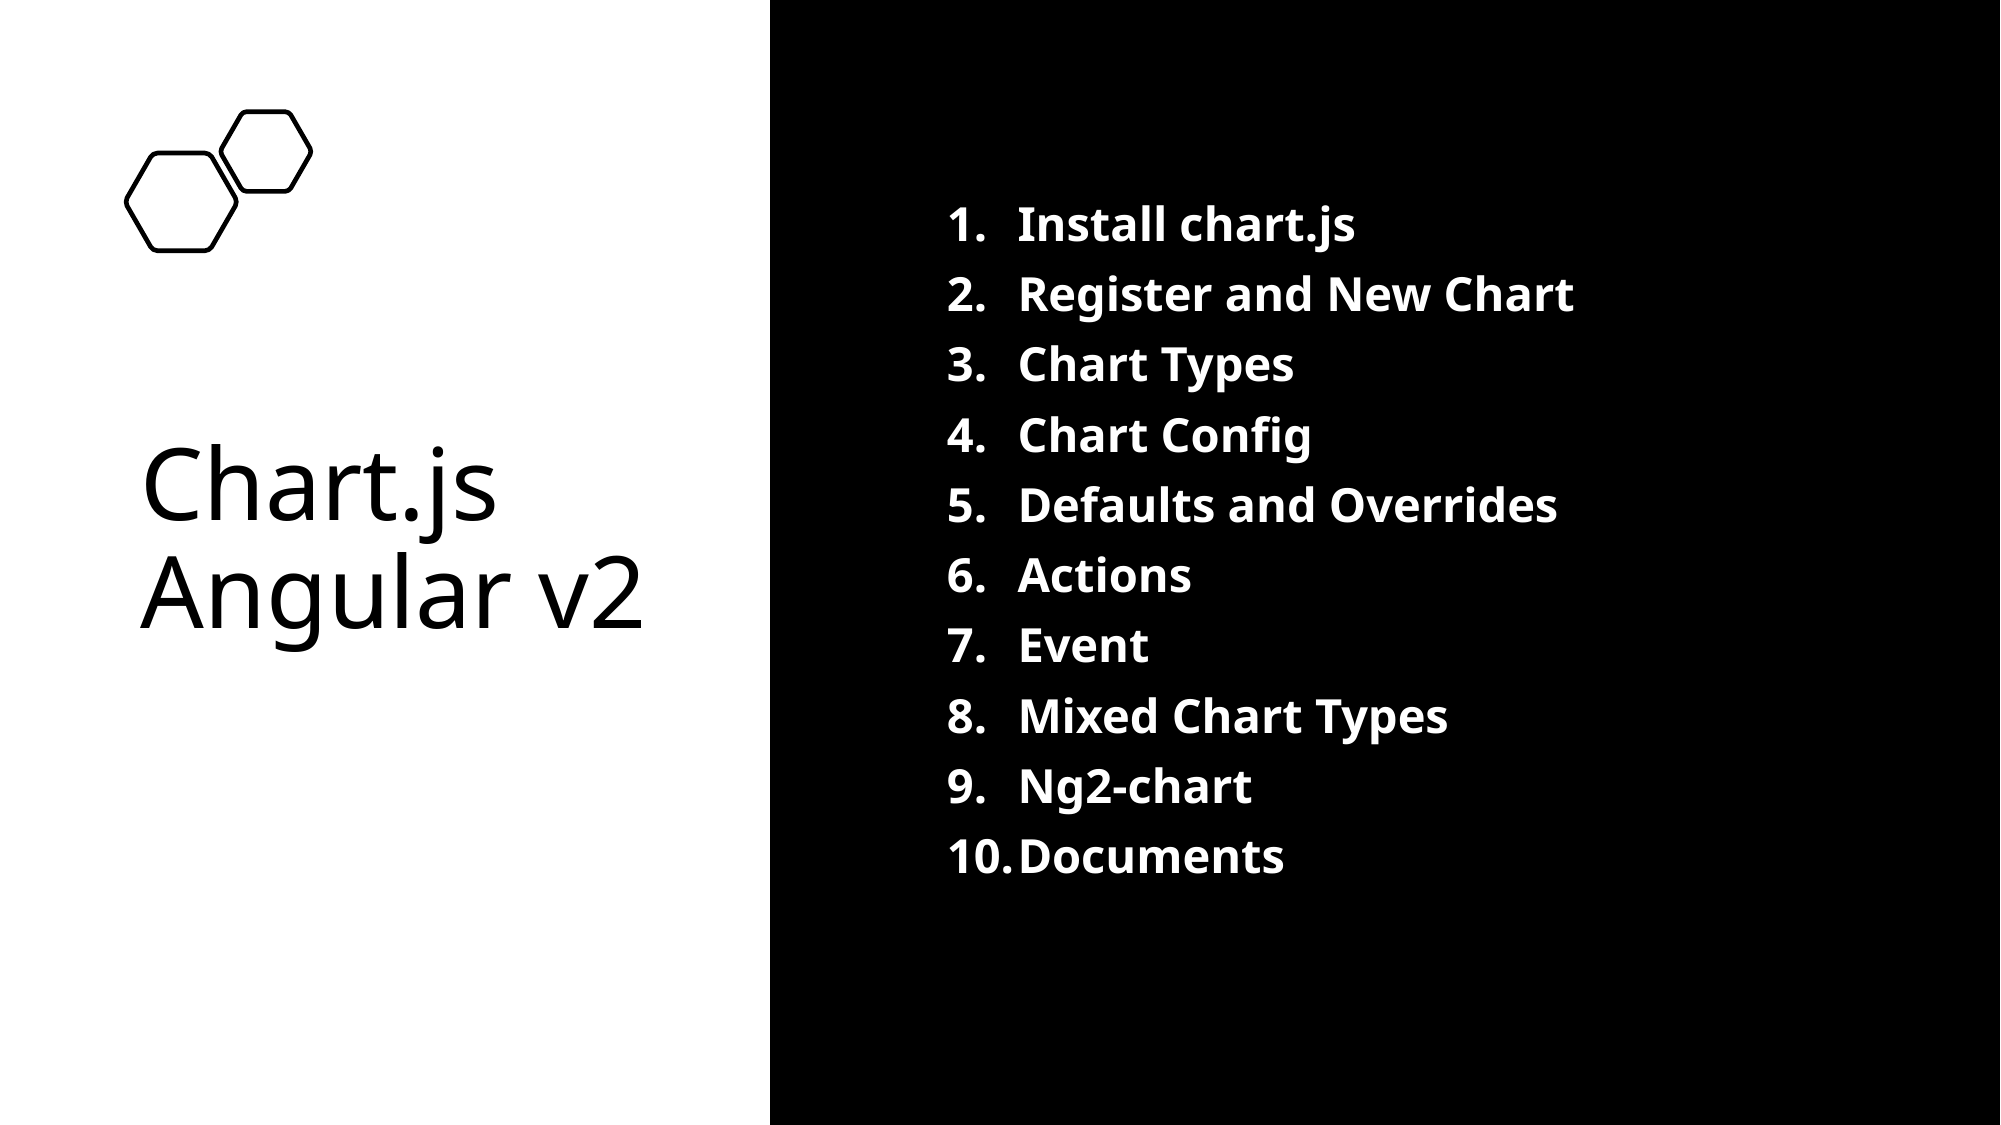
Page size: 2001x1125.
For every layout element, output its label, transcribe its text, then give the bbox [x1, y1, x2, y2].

title Chart.js Angular v2 [125, 191, 714, 894]
text_box [0, 0, 771, 1125]
text_box [771, 0, 2000, 1125]
list Install chart.js Register and New Chart Chart Types Chart Config Defaults and Overrides Actions Event Mixed Chart Types Ng2-chart Documents [914, 191, 1853, 894]
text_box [125, 111, 311, 251]
